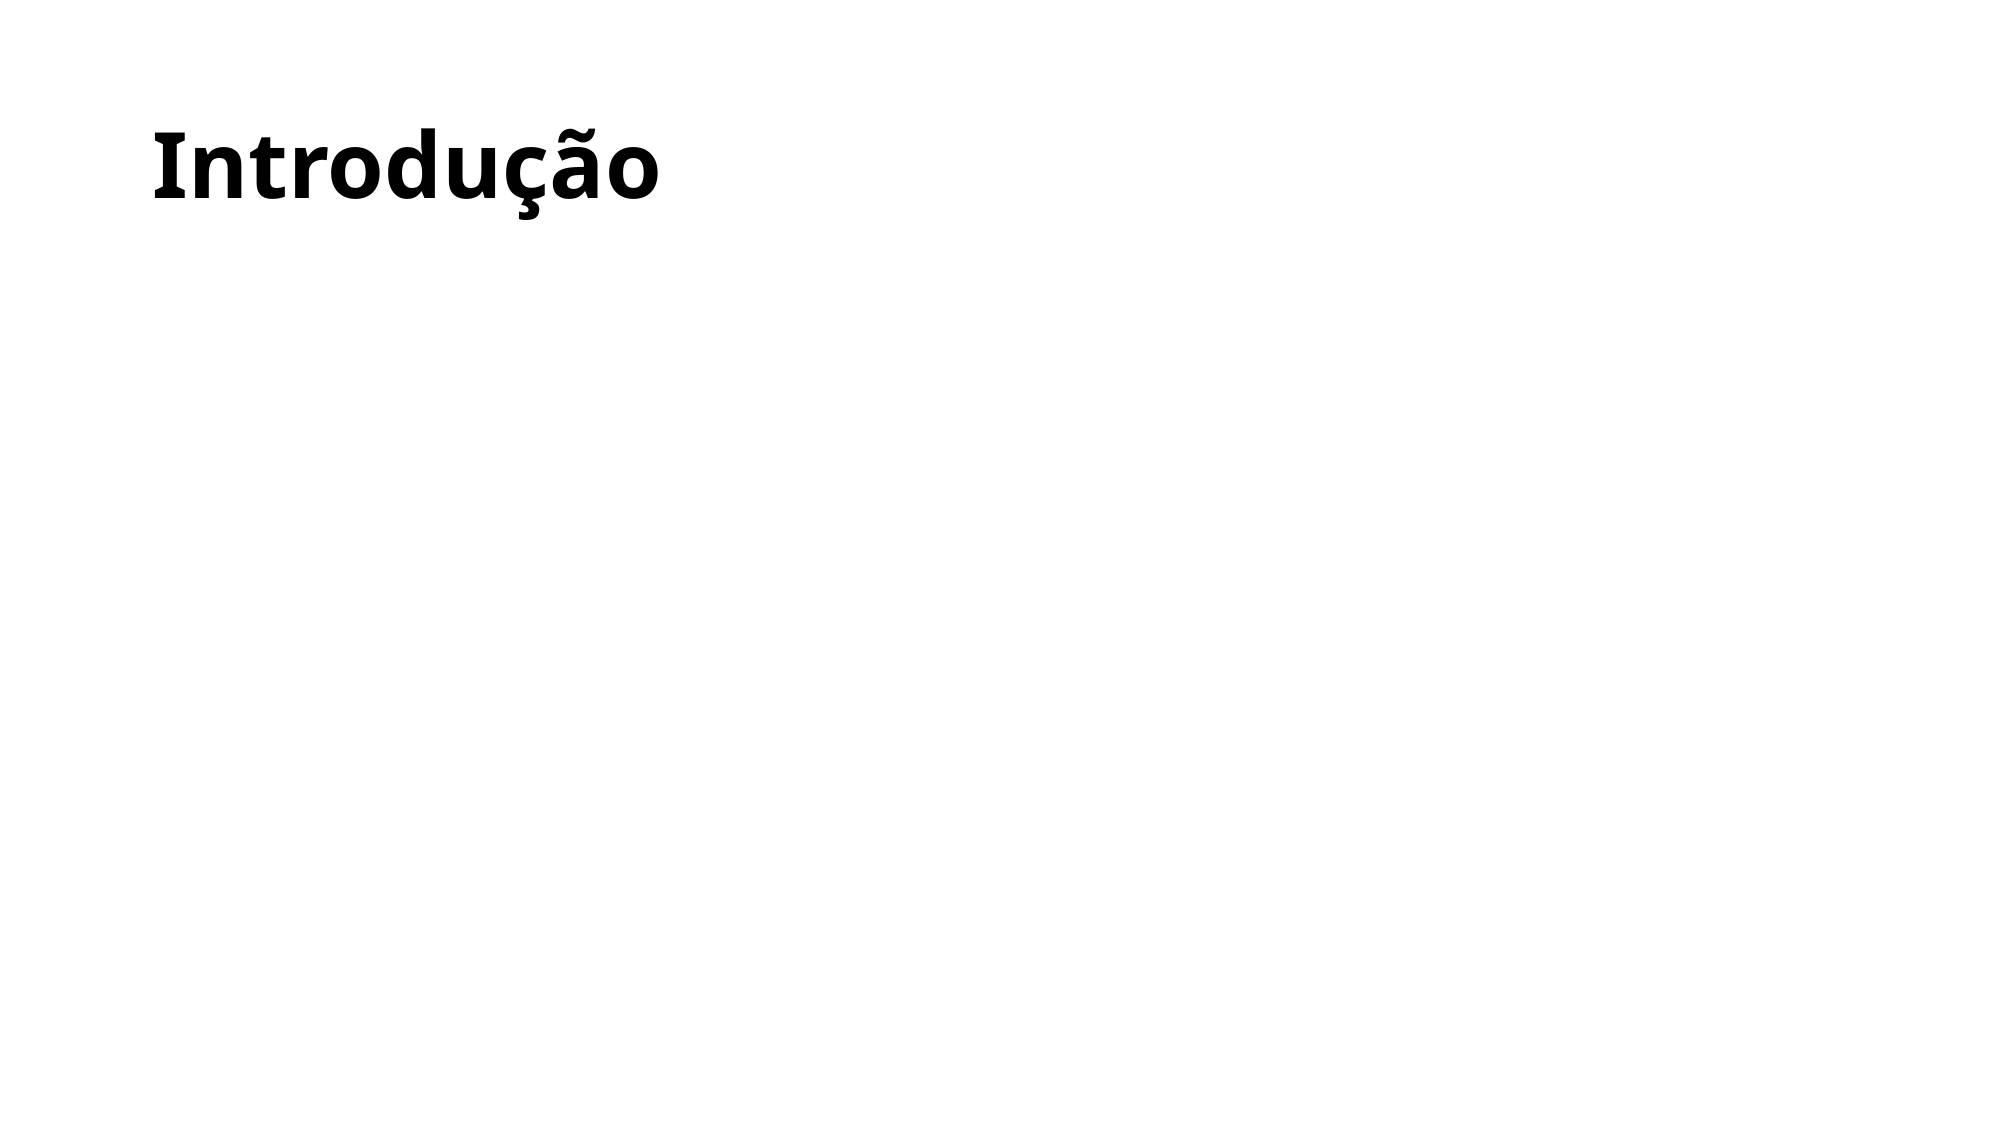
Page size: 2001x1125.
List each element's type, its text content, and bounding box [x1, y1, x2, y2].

title Introdução [137, 59, 1863, 278]
